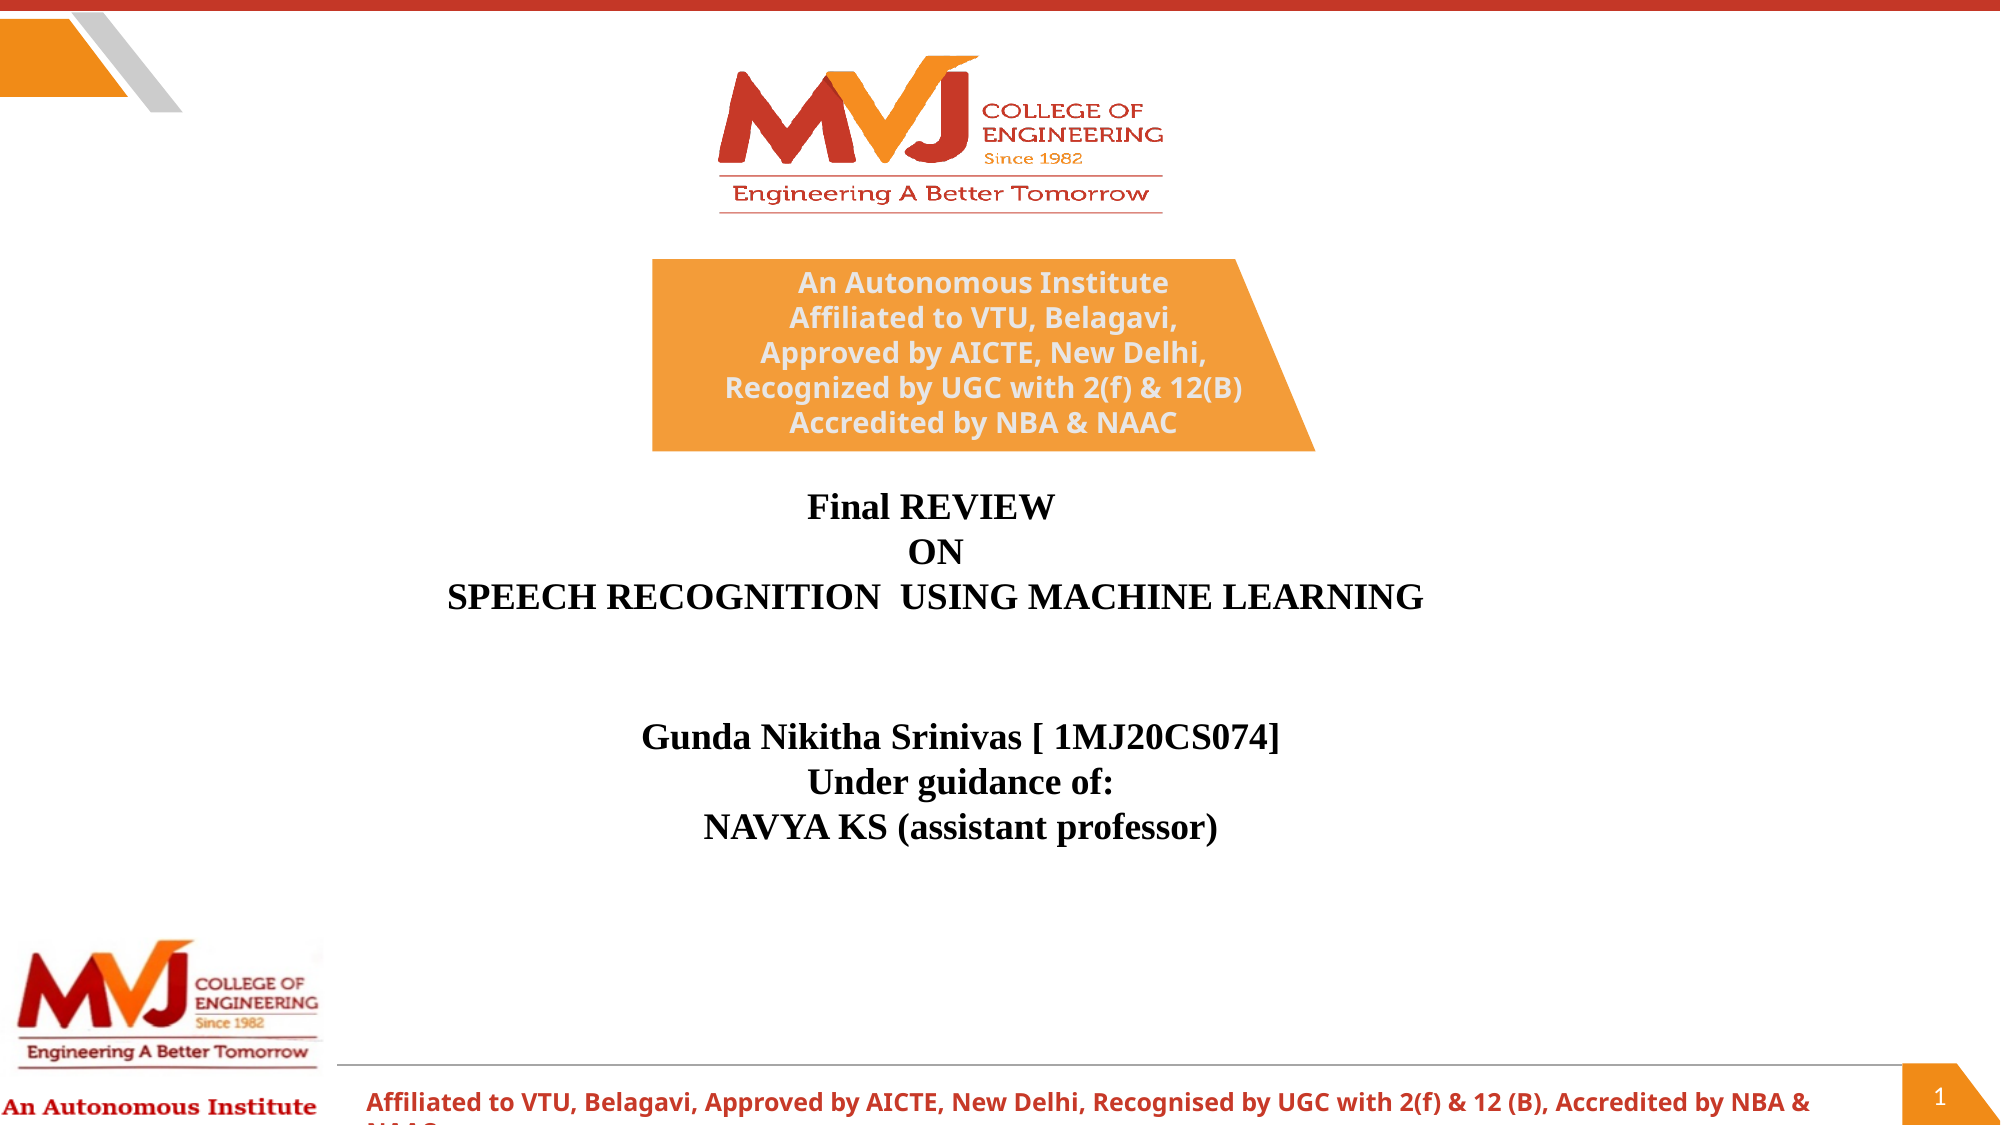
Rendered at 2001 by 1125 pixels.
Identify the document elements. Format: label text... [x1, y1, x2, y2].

text_box An Autonomous Institute Affiliated to VTU, Belagavi, Approved by AICTE, New Delhi, Recognized by UGC with 2(f) & 12(B) Accredited by NBA & NAAC [652, 280, 1316, 452]
picture [472, 0, 1400, 280]
text_box Final REVIEW ON SPEECH RECOGNITION USING MACHINE LEARNING [160, 475, 1712, 670]
text_box Gunda Nikitha Srinivas [ 1MJ20CS074] Under guidance of: NAVYA KS (assistant professor) [263, 659, 1659, 855]
picture [0, 937, 325, 1125]
